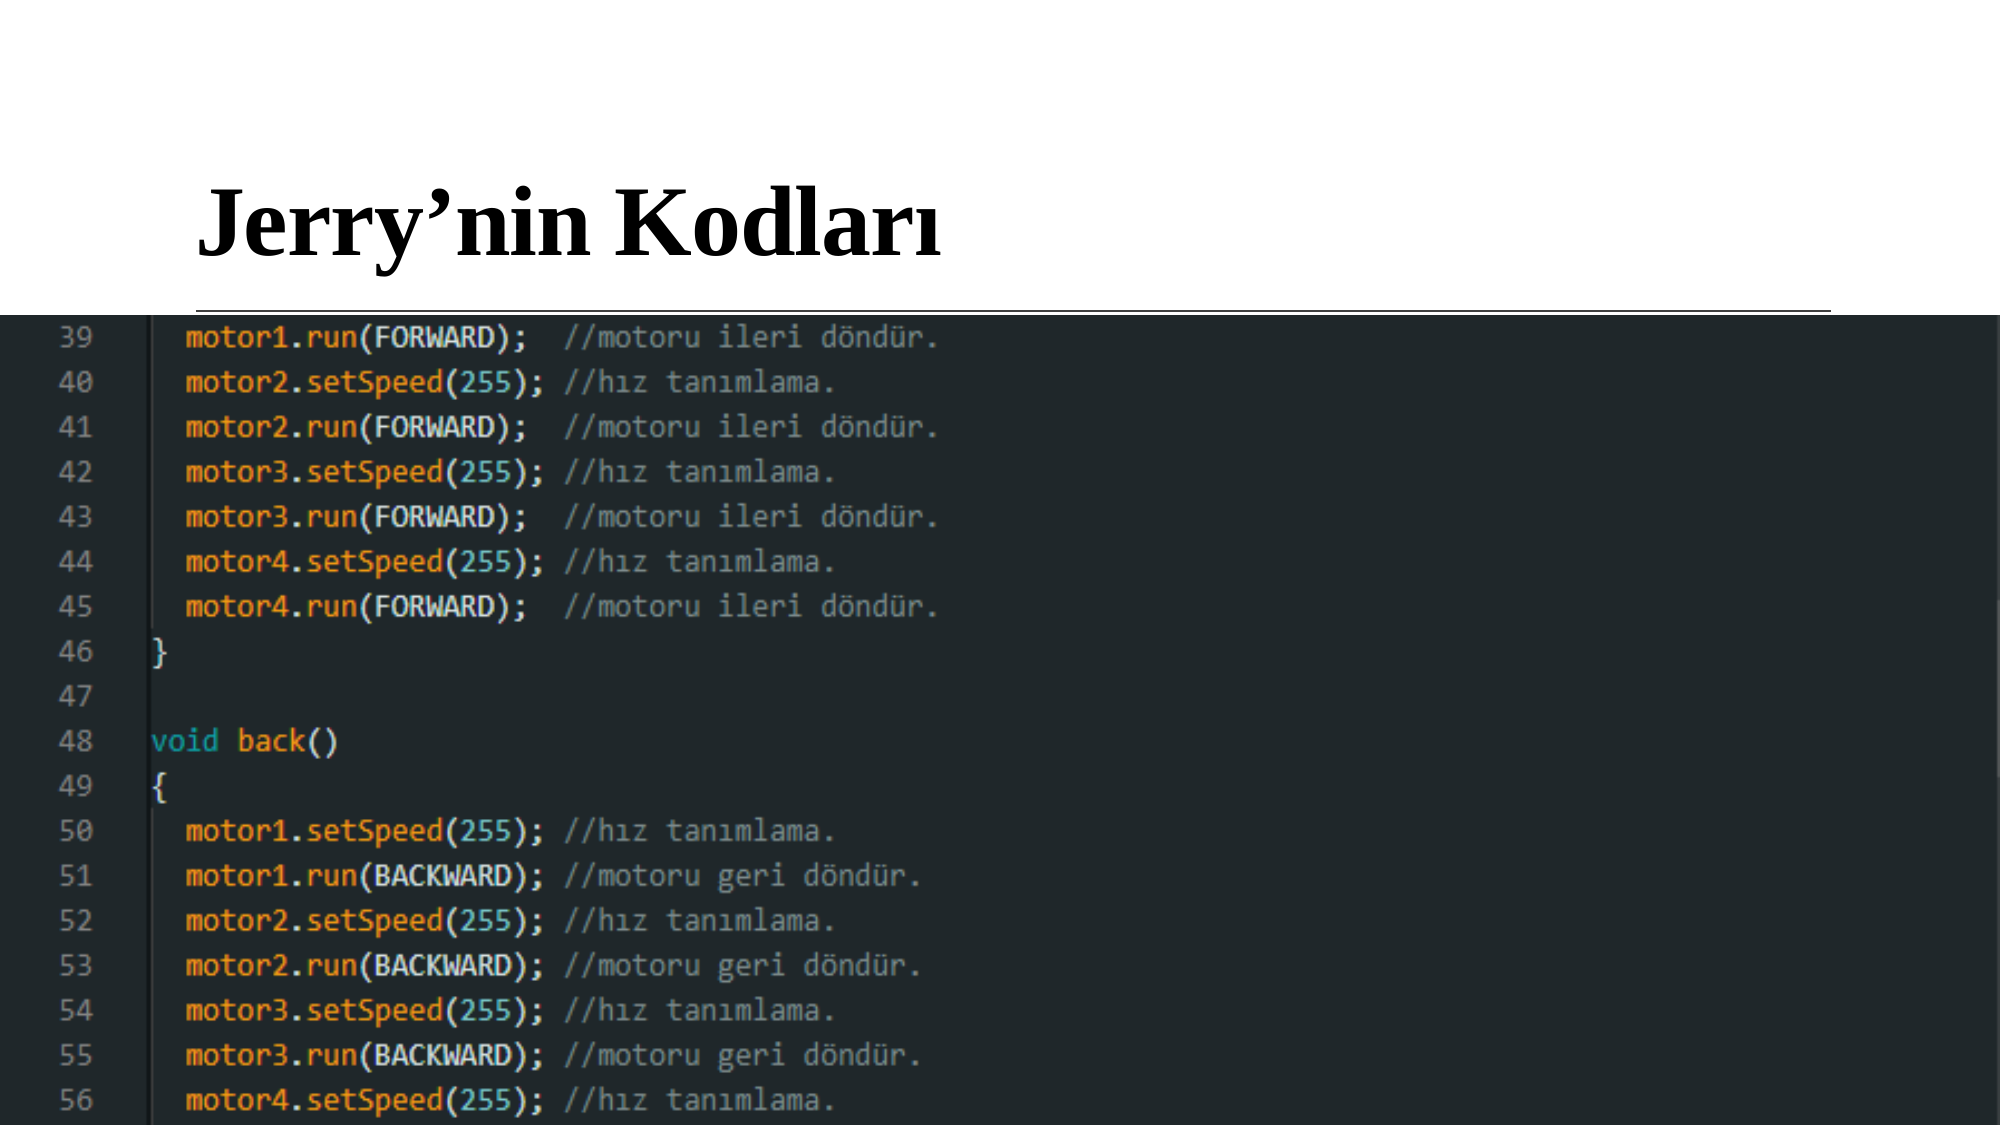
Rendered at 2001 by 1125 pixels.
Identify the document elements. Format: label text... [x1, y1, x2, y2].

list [0, 314, 2000, 1125]
title Jerry’nin Kodları [180, 47, 1830, 285]
